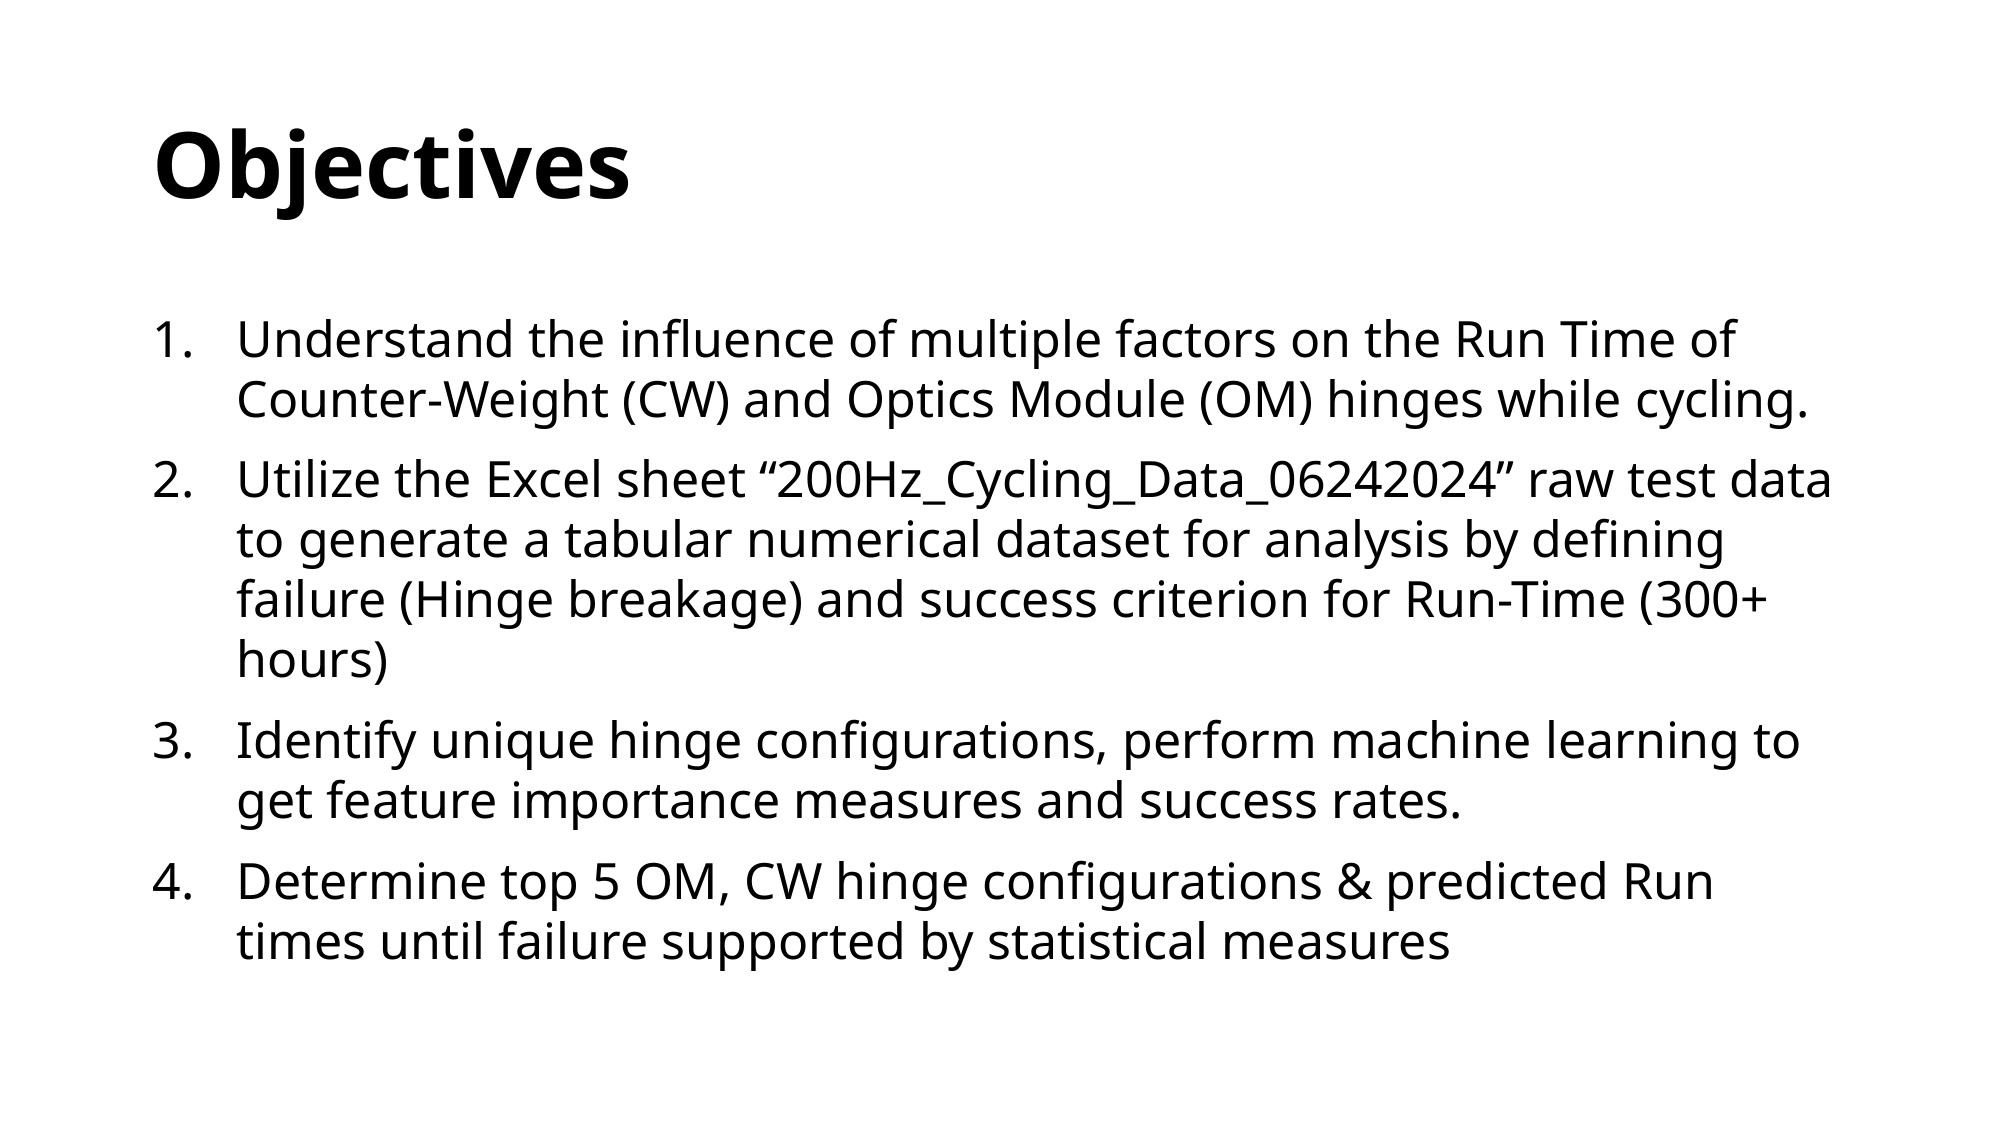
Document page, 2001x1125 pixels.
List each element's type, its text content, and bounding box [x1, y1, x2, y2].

title Objectives [137, 59, 1863, 278]
list Understand the influence of multiple factors on the Run Time of Counter-Weight (CW) and Optics Module (OM) hinges while cycling. Utilize the Excel sheet “200Hz_Cycling_Data_06242024” raw test data to generate a tabular numerical dataset for analysis by defining failure (Hinge breakage) and success criterion for Run-Time (300+ hours) Identify unique hinge configurations, perform machine learning to get feature importance measures and success rates. Determine top 5 OM, CW hinge configurations & predicted Run times until failure supported by statistical measures [137, 299, 1863, 1014]
